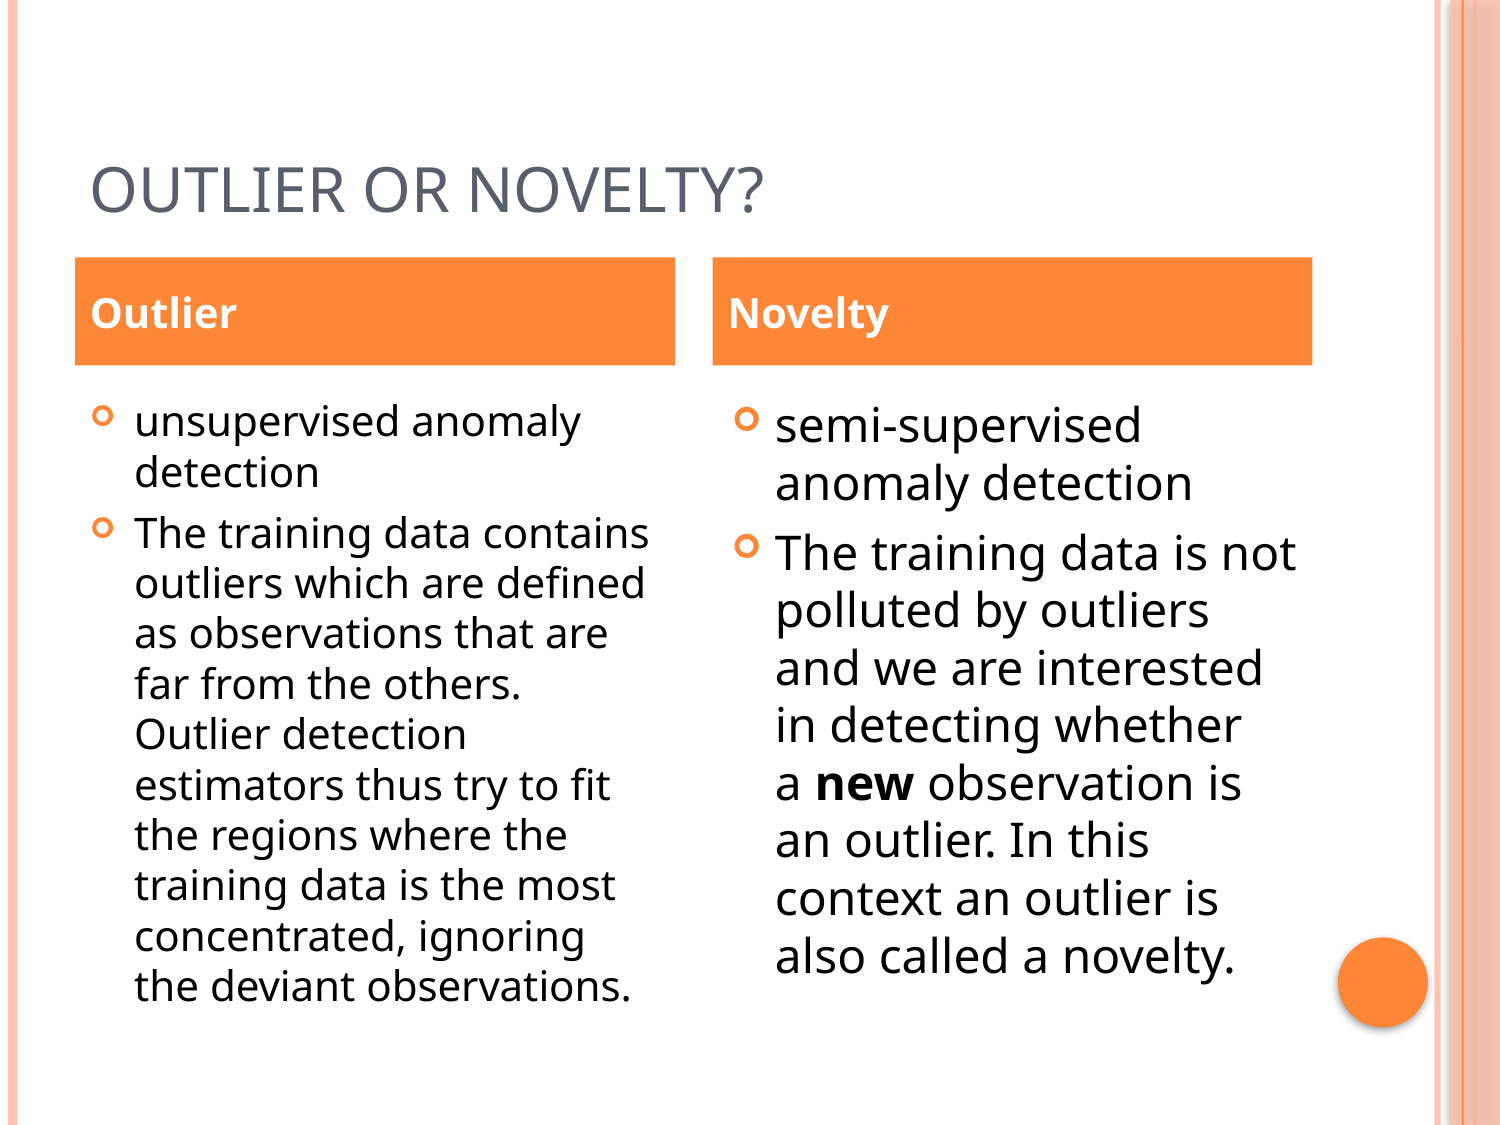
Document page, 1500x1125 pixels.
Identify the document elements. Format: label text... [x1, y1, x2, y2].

title Outlier OR Novelty? [75, 44, 1313, 233]
list semi-supervised anomaly detection The training data is not polluted by outliers and we are interested in detecting whether a new observation is an outlier. In this context an outlier is also called a novelty. [717, 387, 1318, 1025]
list unsupervised anomaly detection The training data contains outliers which are defined as observations that are far from the others. Outlier detection estimators thus try to fit the regions where the training data is the most concentrated, ignoring the deviant observations. [75, 387, 675, 1025]
list Outlier [75, 257, 675, 366]
list Novelty [712, 257, 1313, 366]
